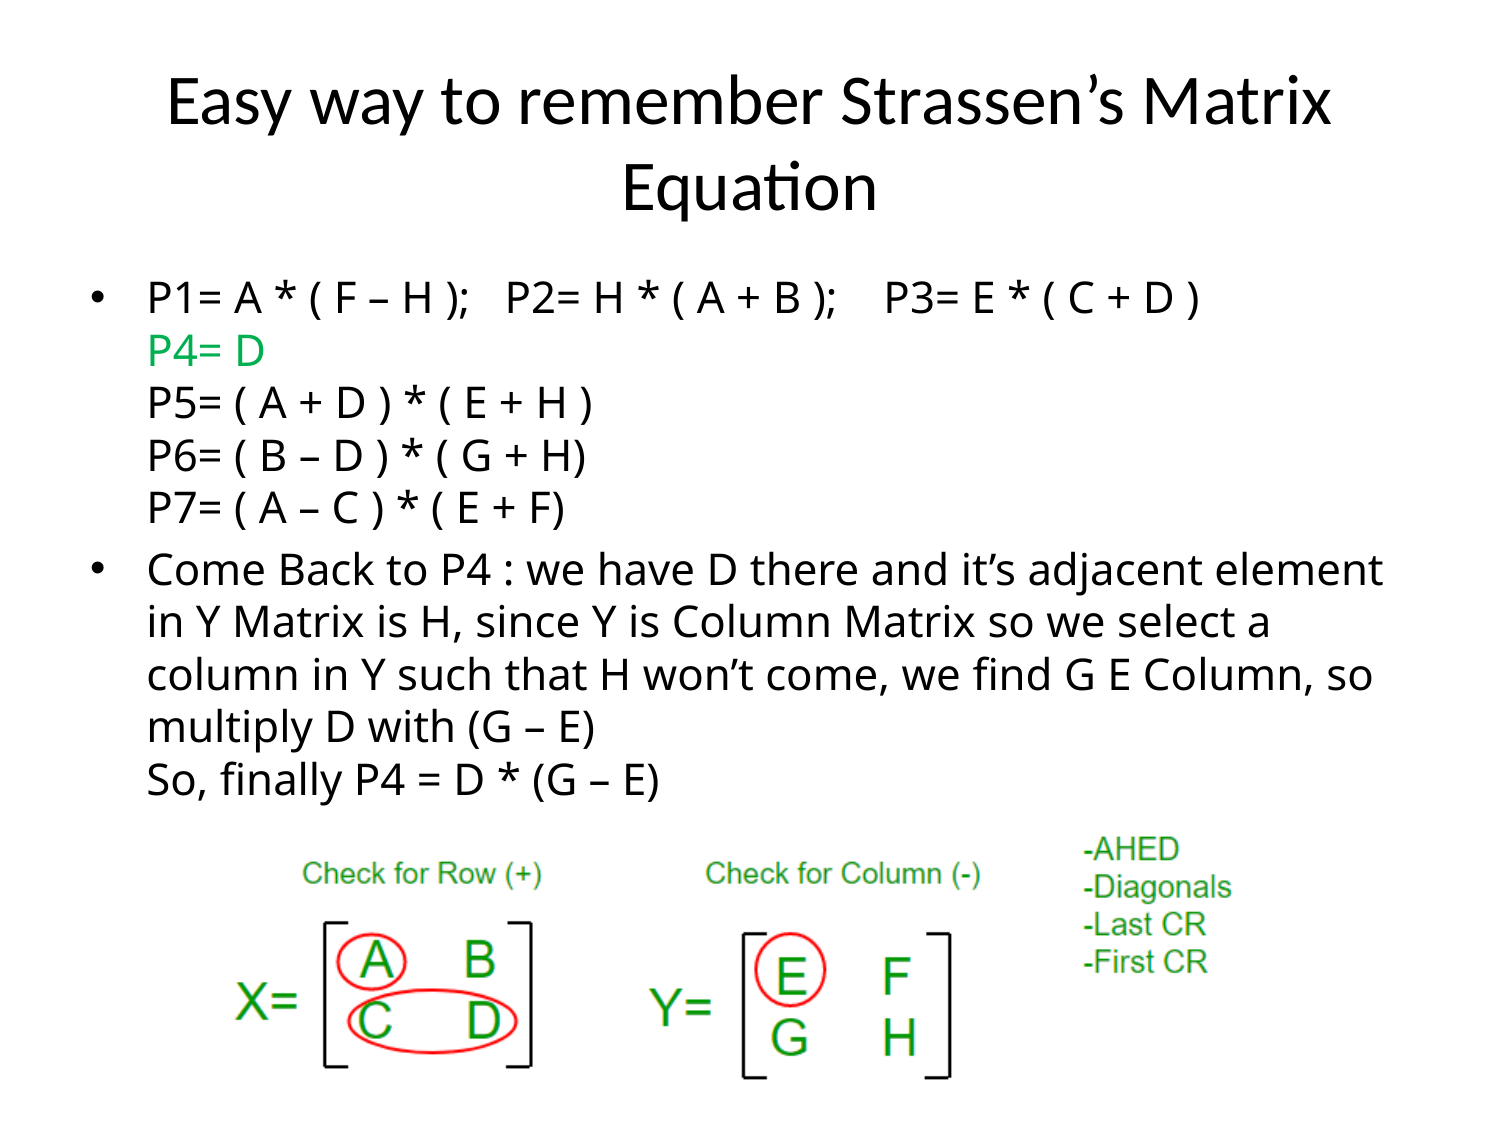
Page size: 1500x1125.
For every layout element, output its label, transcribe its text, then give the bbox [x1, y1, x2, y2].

picture [224, 826, 1276, 1125]
list P1= A * ( F – H ); P2= H * ( A + B ); P3= E * ( C + D ) P4= D P5= ( A + D ) * ( E + H ) P6= ( B – D ) * ( G + H) P7= ( A – C ) * ( E + F) Come Back to P4 : we have D there and it’s adjacent element in Y Matrix is H, since Y is Column Matrix so we select a column in Y such that H won’t come, we find G E Column, so multiply D with (G – E) So, finally P4 = D * (G – E) [75, 262, 1425, 1005]
title Easy way to remember Strassen’s Matrix Equation [75, 45, 1425, 233]
